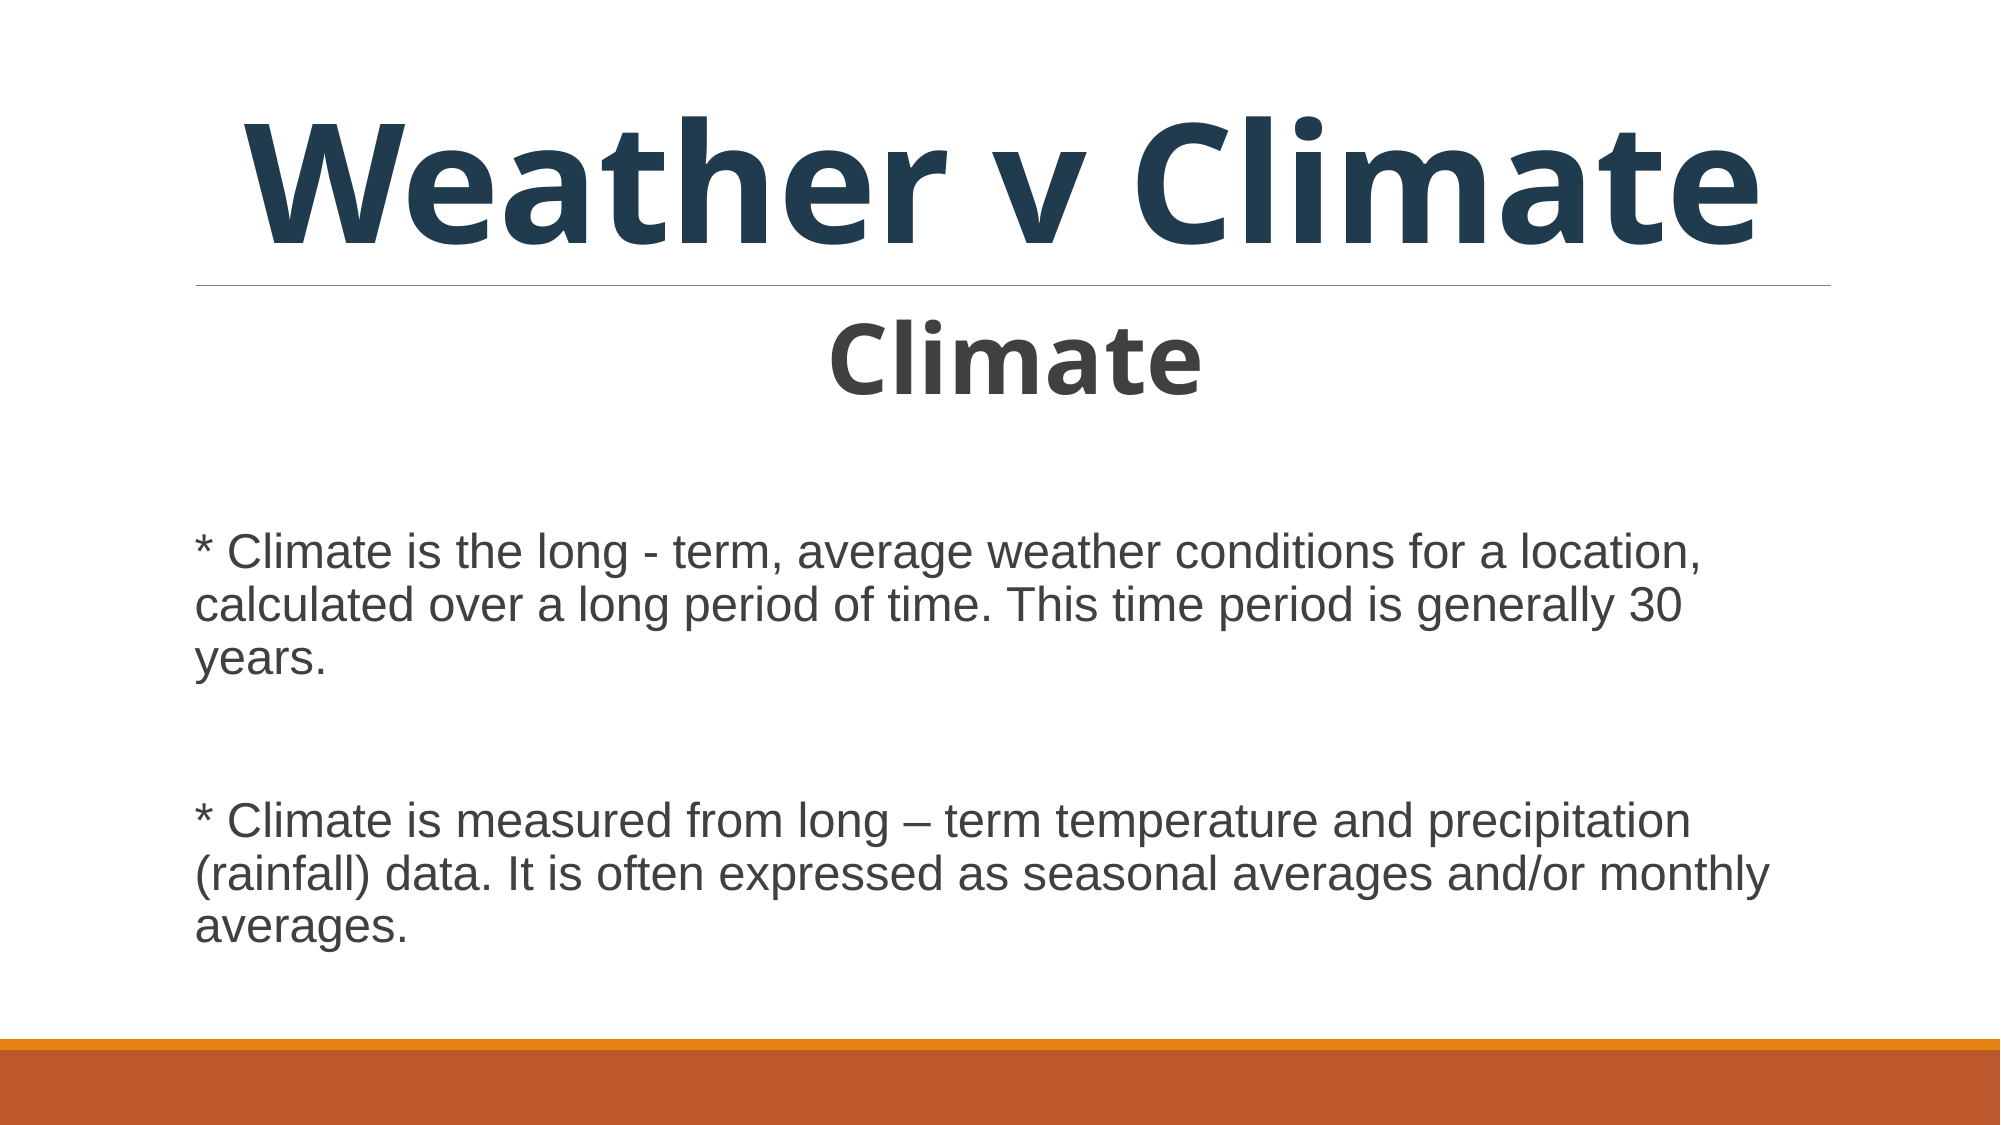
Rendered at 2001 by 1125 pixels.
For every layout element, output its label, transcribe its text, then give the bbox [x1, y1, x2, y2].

list Climate * Climate is the long - term, average weather conditions for a location, calculated over a long period of time. This time period is generally 30 years. * Climate is measured from long – term temperature and precipitation (rainfall) data. It is often expressed as seasonal averages and/or monthly averages. [180, 302, 1830, 963]
title Weather v Climate [180, 47, 1830, 285]
